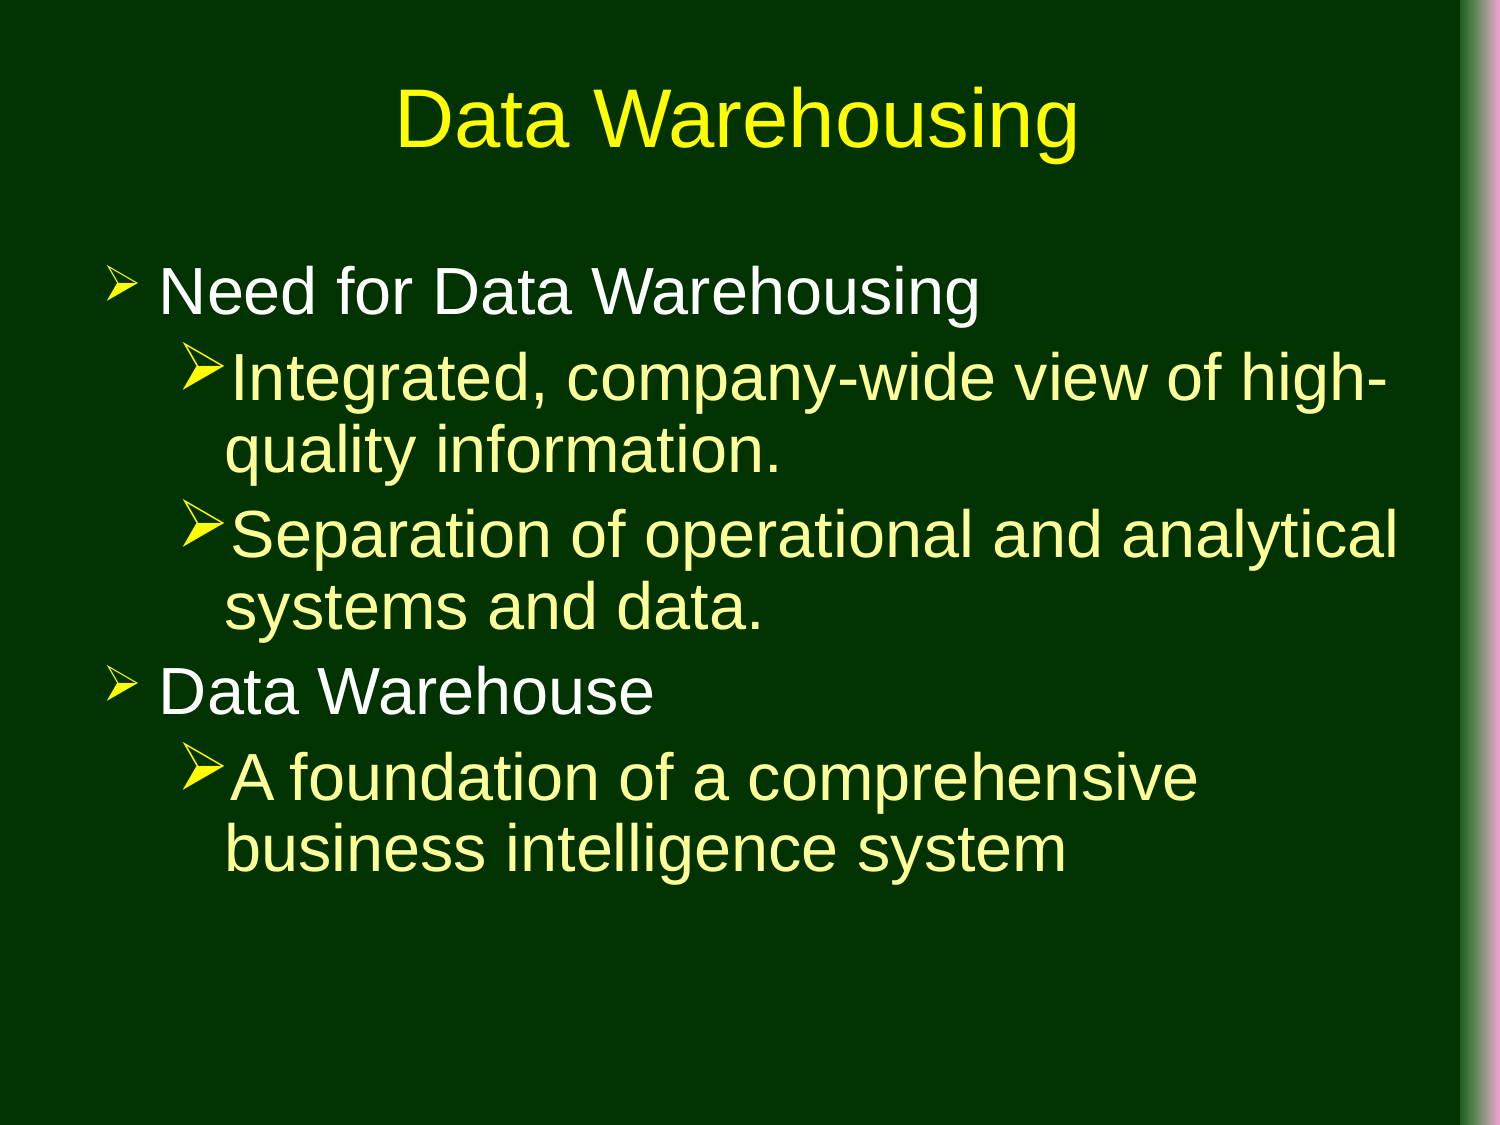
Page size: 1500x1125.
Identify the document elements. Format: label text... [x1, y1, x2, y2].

text_box Data Warehousing [99, 39, 1375, 190]
list Need for Data Warehousing Integrated, company-wide view of high-quality information. Separation of operational and analytical systems and data. Data Warehouse A foundation of a comprehensive business intelligence system [86, 249, 1451, 901]
